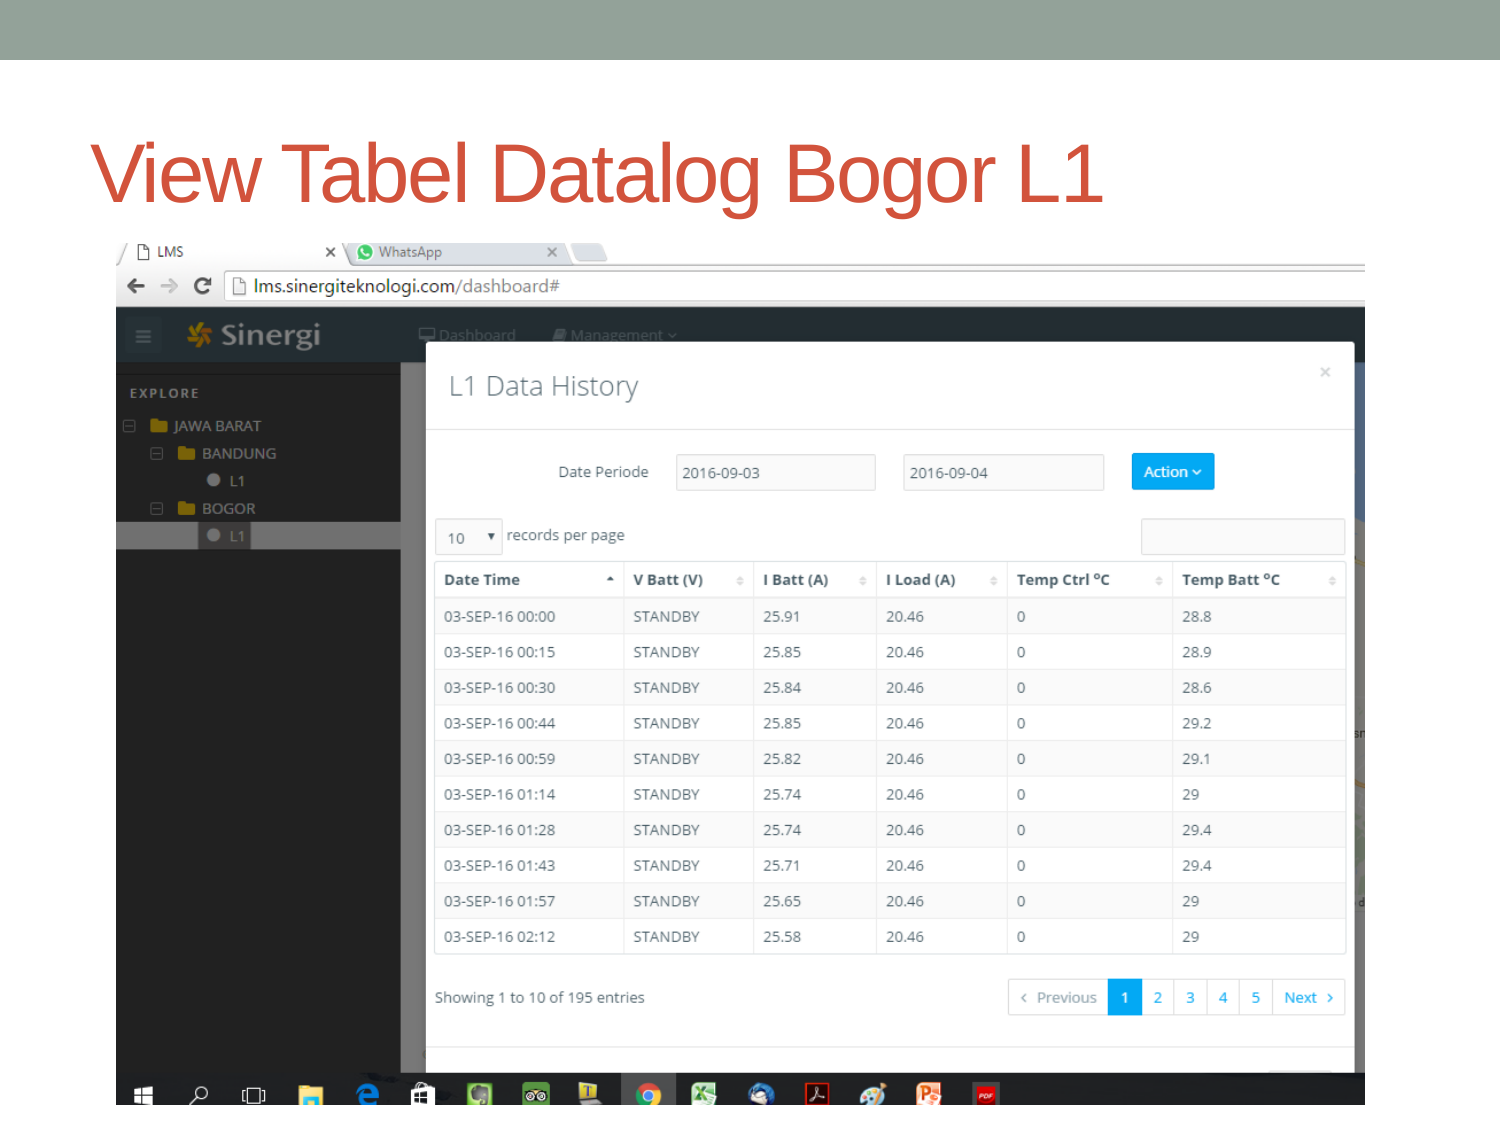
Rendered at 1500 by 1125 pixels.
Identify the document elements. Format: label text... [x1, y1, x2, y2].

title View Tabel Datalog Bogor L1 [75, 87, 1425, 250]
picture [116, 243, 1365, 1105]
